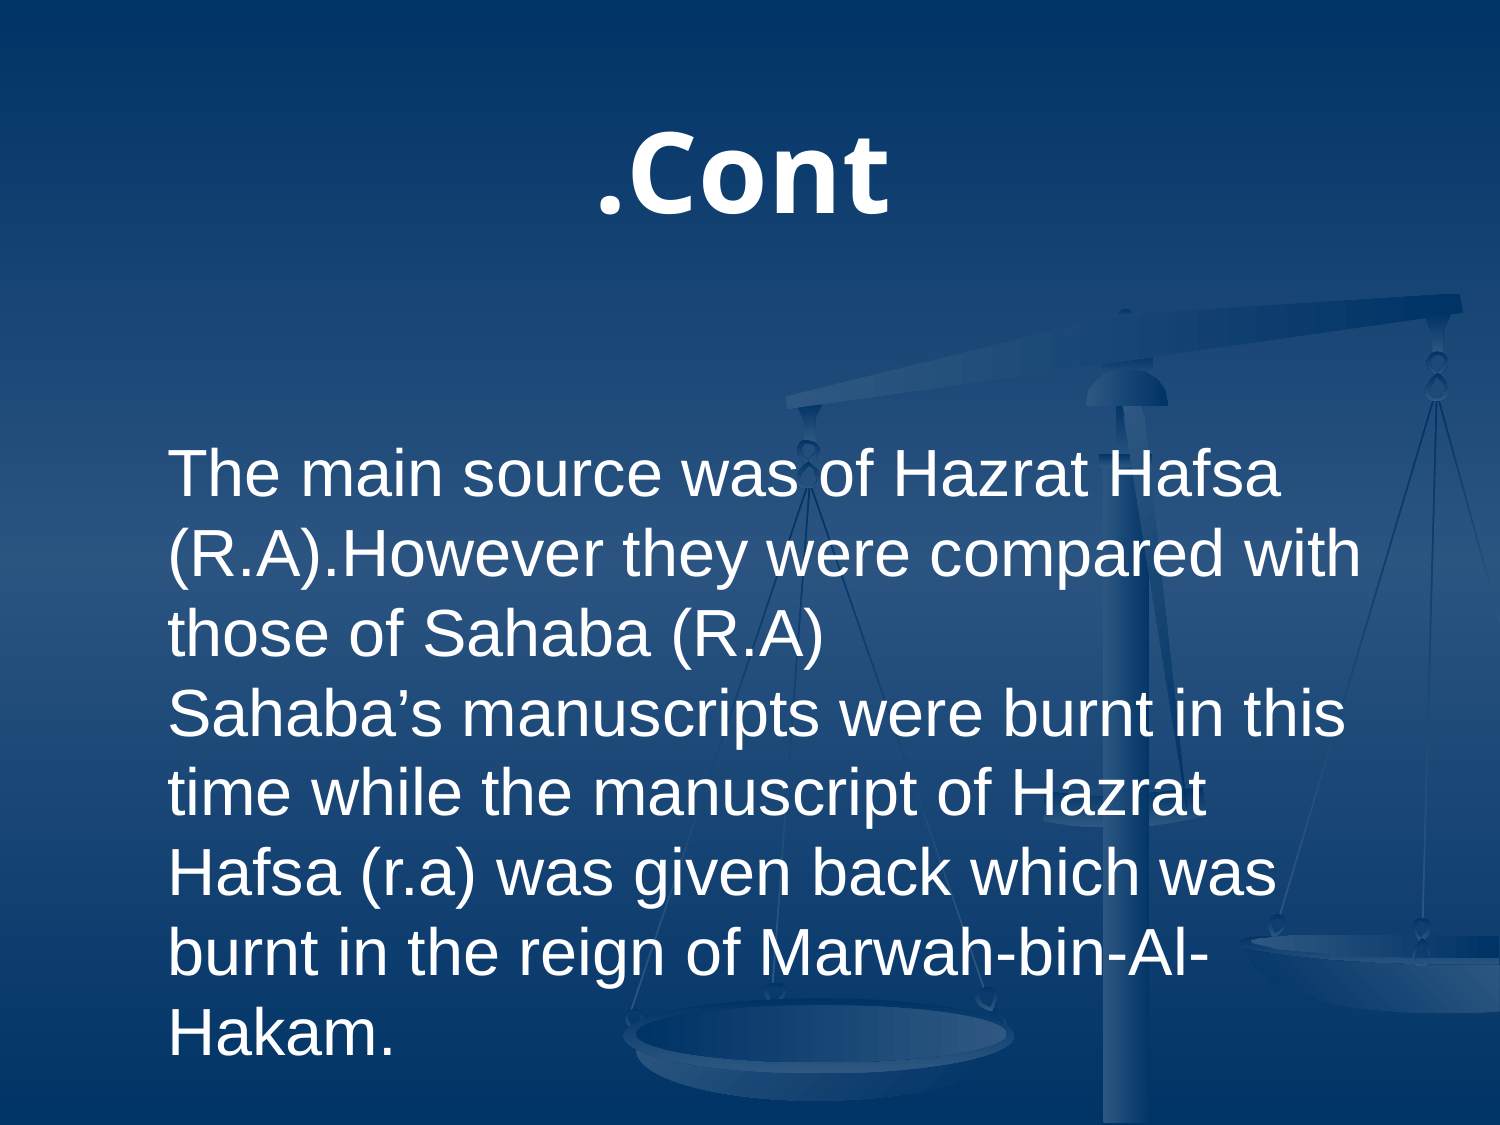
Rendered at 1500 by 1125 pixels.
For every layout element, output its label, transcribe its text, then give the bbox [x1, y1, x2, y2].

title Cont. [105, 93, 1381, 379]
subtitle The main source was of Hazrat Hafsa (R.A).However they were compared with those of Sahaba (R.A) Sahaba’s manuscripts were burnt in this time while the manuscript of Hazrat Hafsa (r.a) was given back which was burnt in the reign of Marwah-bin-Al-Hakam. [152, 421, 1383, 1067]
